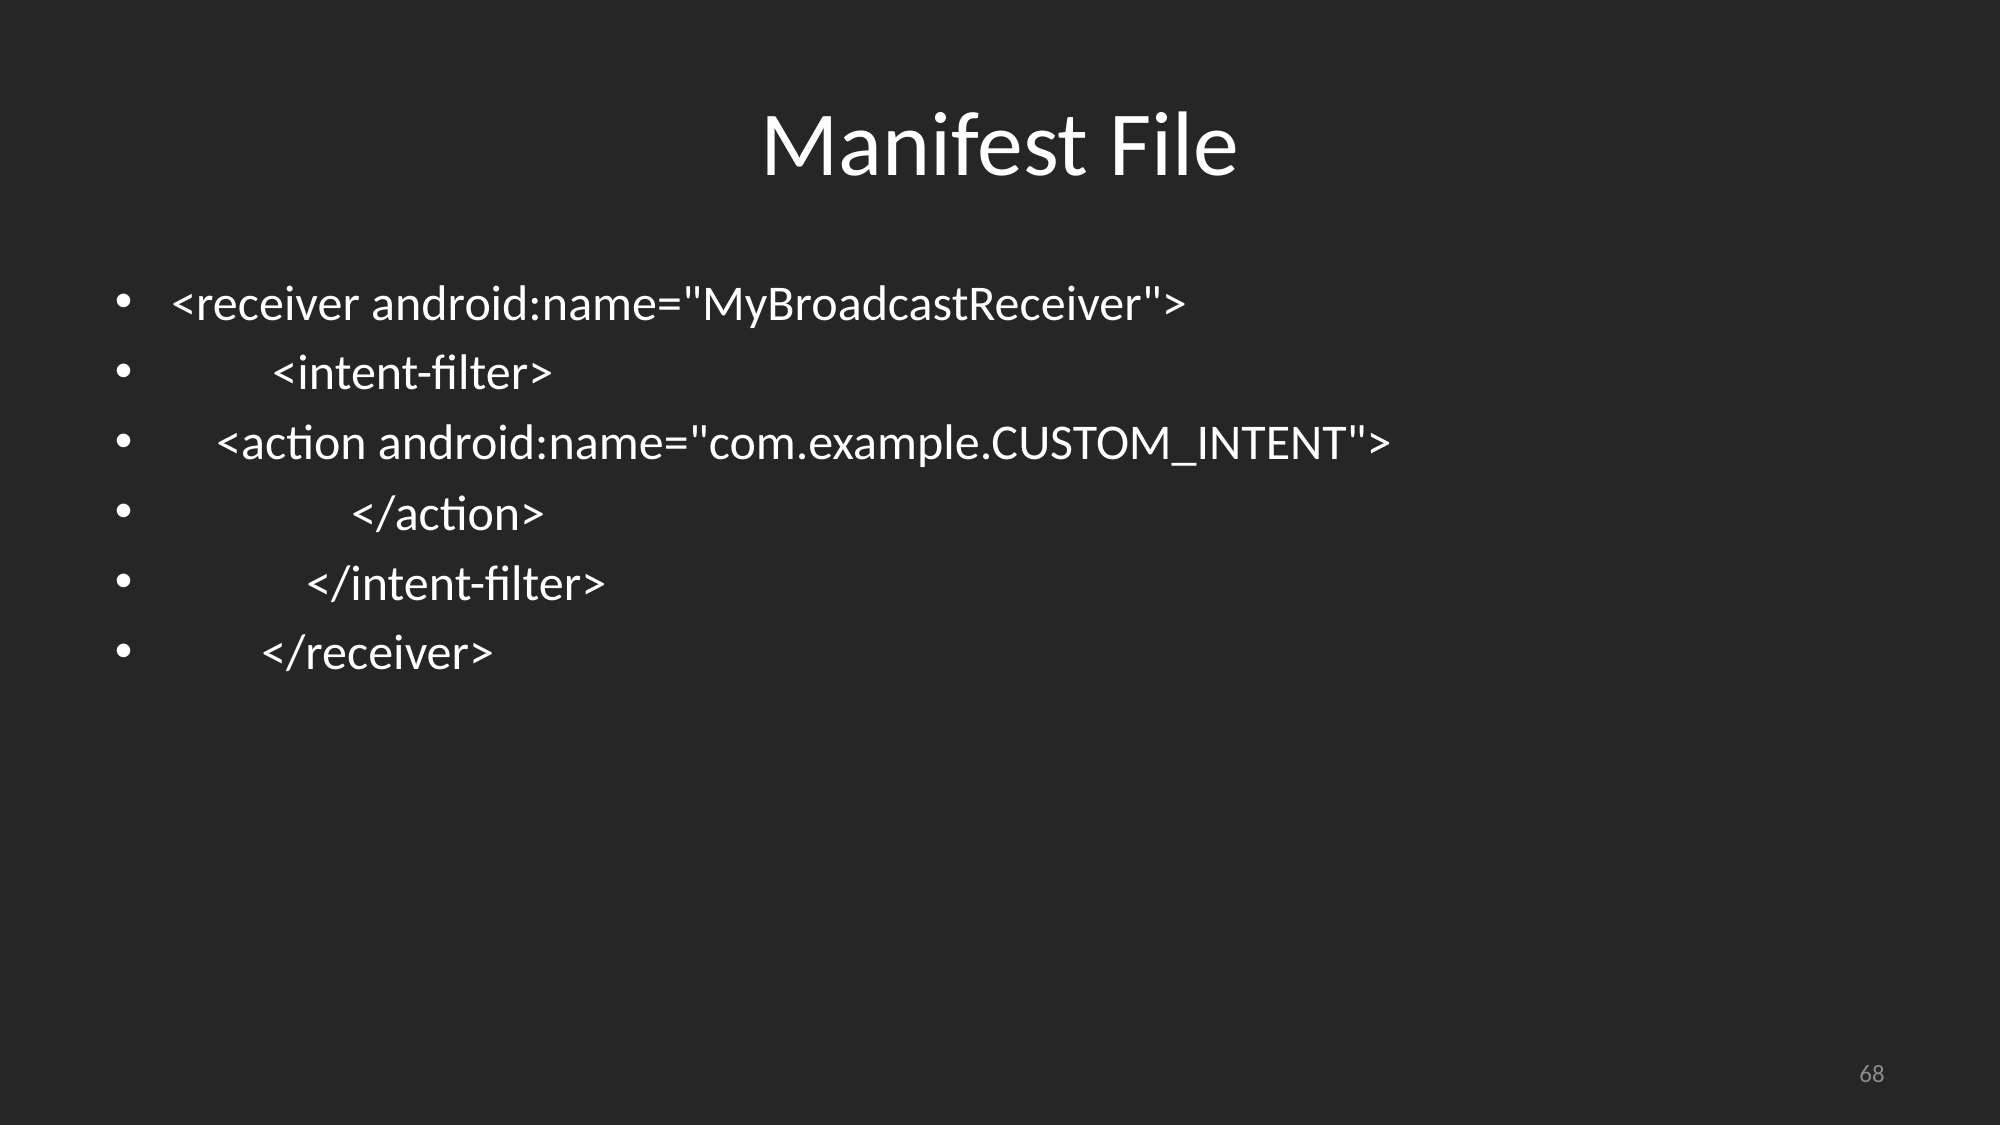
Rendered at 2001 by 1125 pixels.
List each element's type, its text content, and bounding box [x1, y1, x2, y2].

slide_number 68 [1433, 1042, 1900, 1103]
title Manifest File [99, 45, 1900, 233]
list <receiver android:name="MyBroadcastReceiver"> <intent-filter> <action android:name="com.example.CUSTOM_INTENT"> </action> </intent-filter> </receiver> [99, 262, 1900, 1005]
